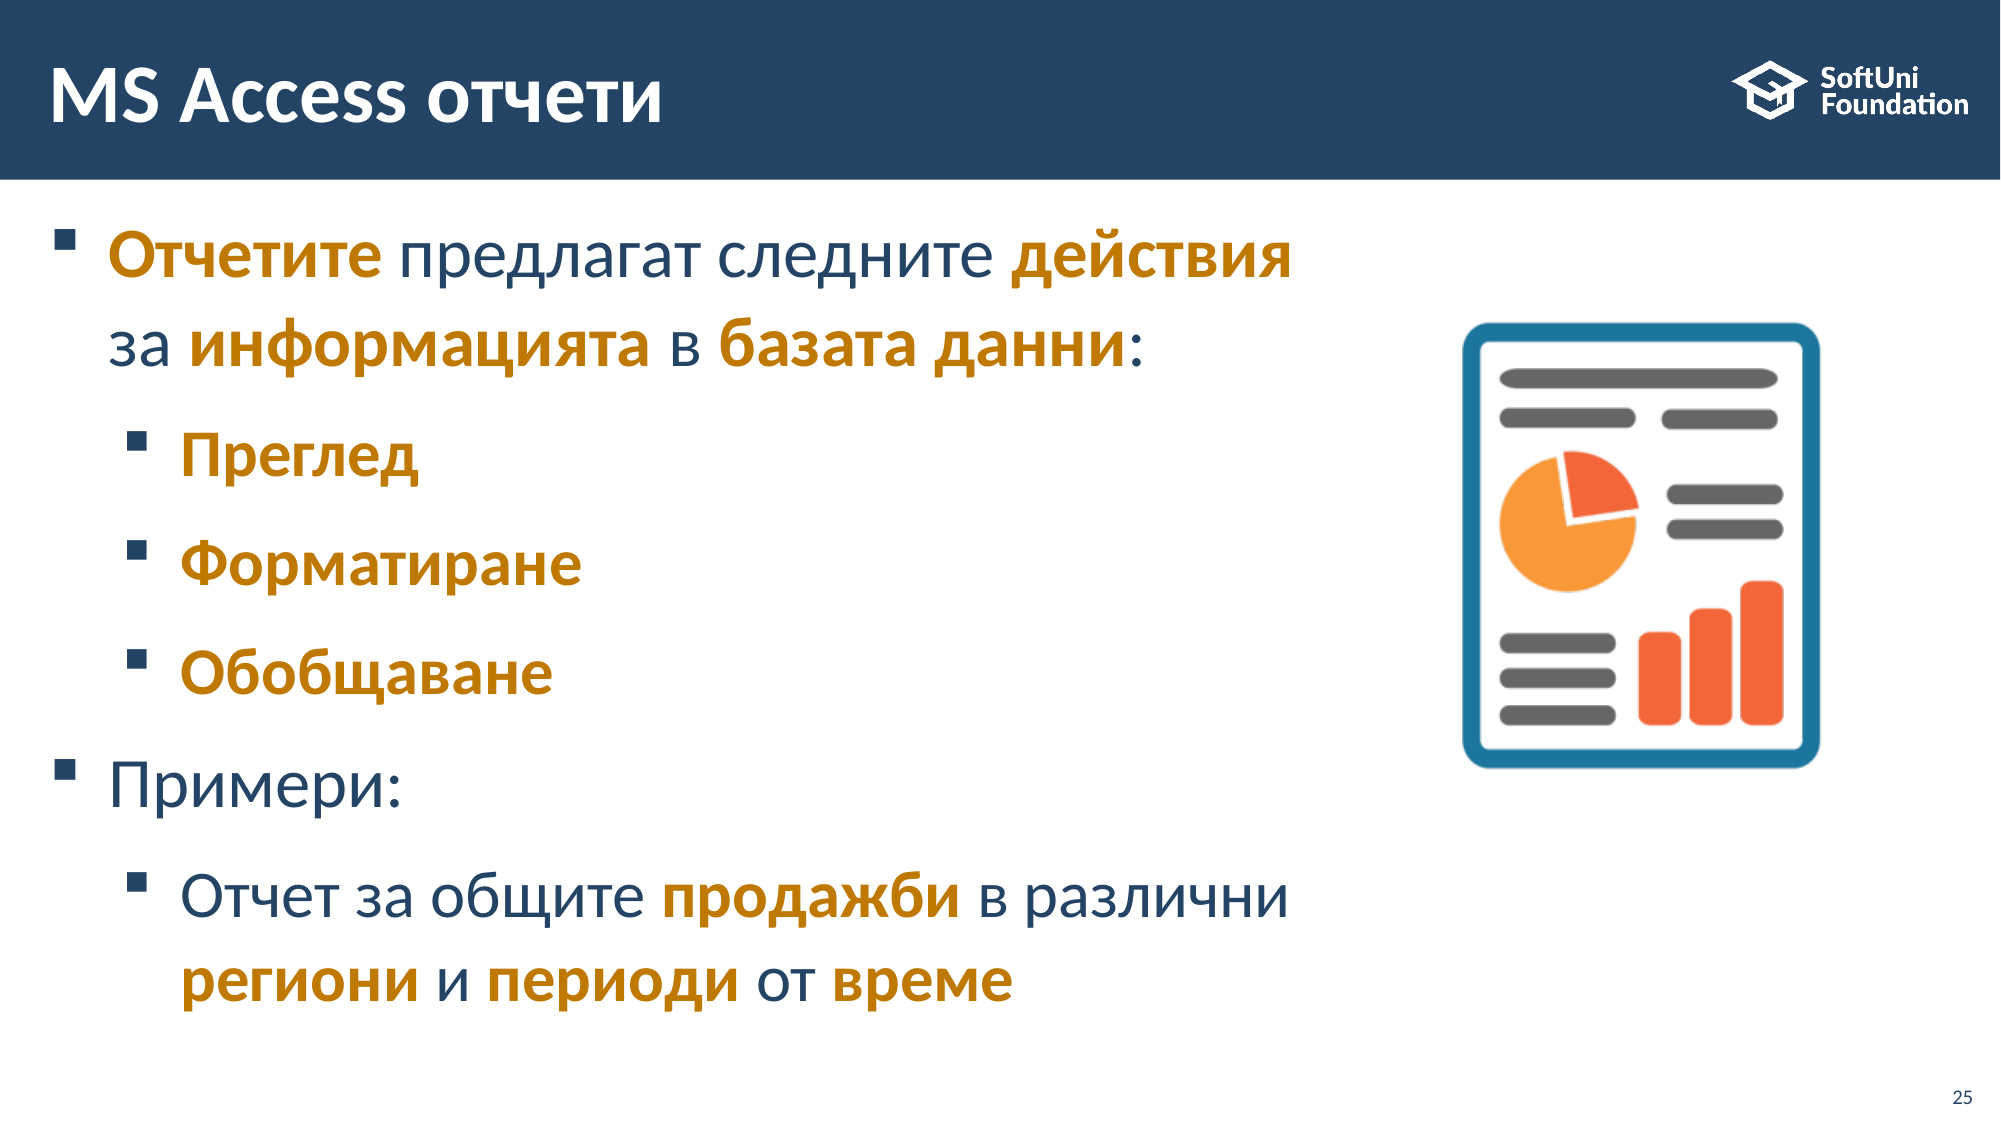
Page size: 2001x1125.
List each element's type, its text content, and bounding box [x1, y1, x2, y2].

picture [1731, 60, 1968, 120]
title MS Access отчети [31, 16, 1716, 162]
slide_number 25 [1927, 1067, 1989, 1117]
list Отчетите предлагат следните действия за информацията в базата данни: Преглед Форматиране Обобщаване Примери: Отчет за общите продажби в различни региони и периоди от време [31, 196, 1340, 1104]
picture [1412, 312, 1876, 776]
